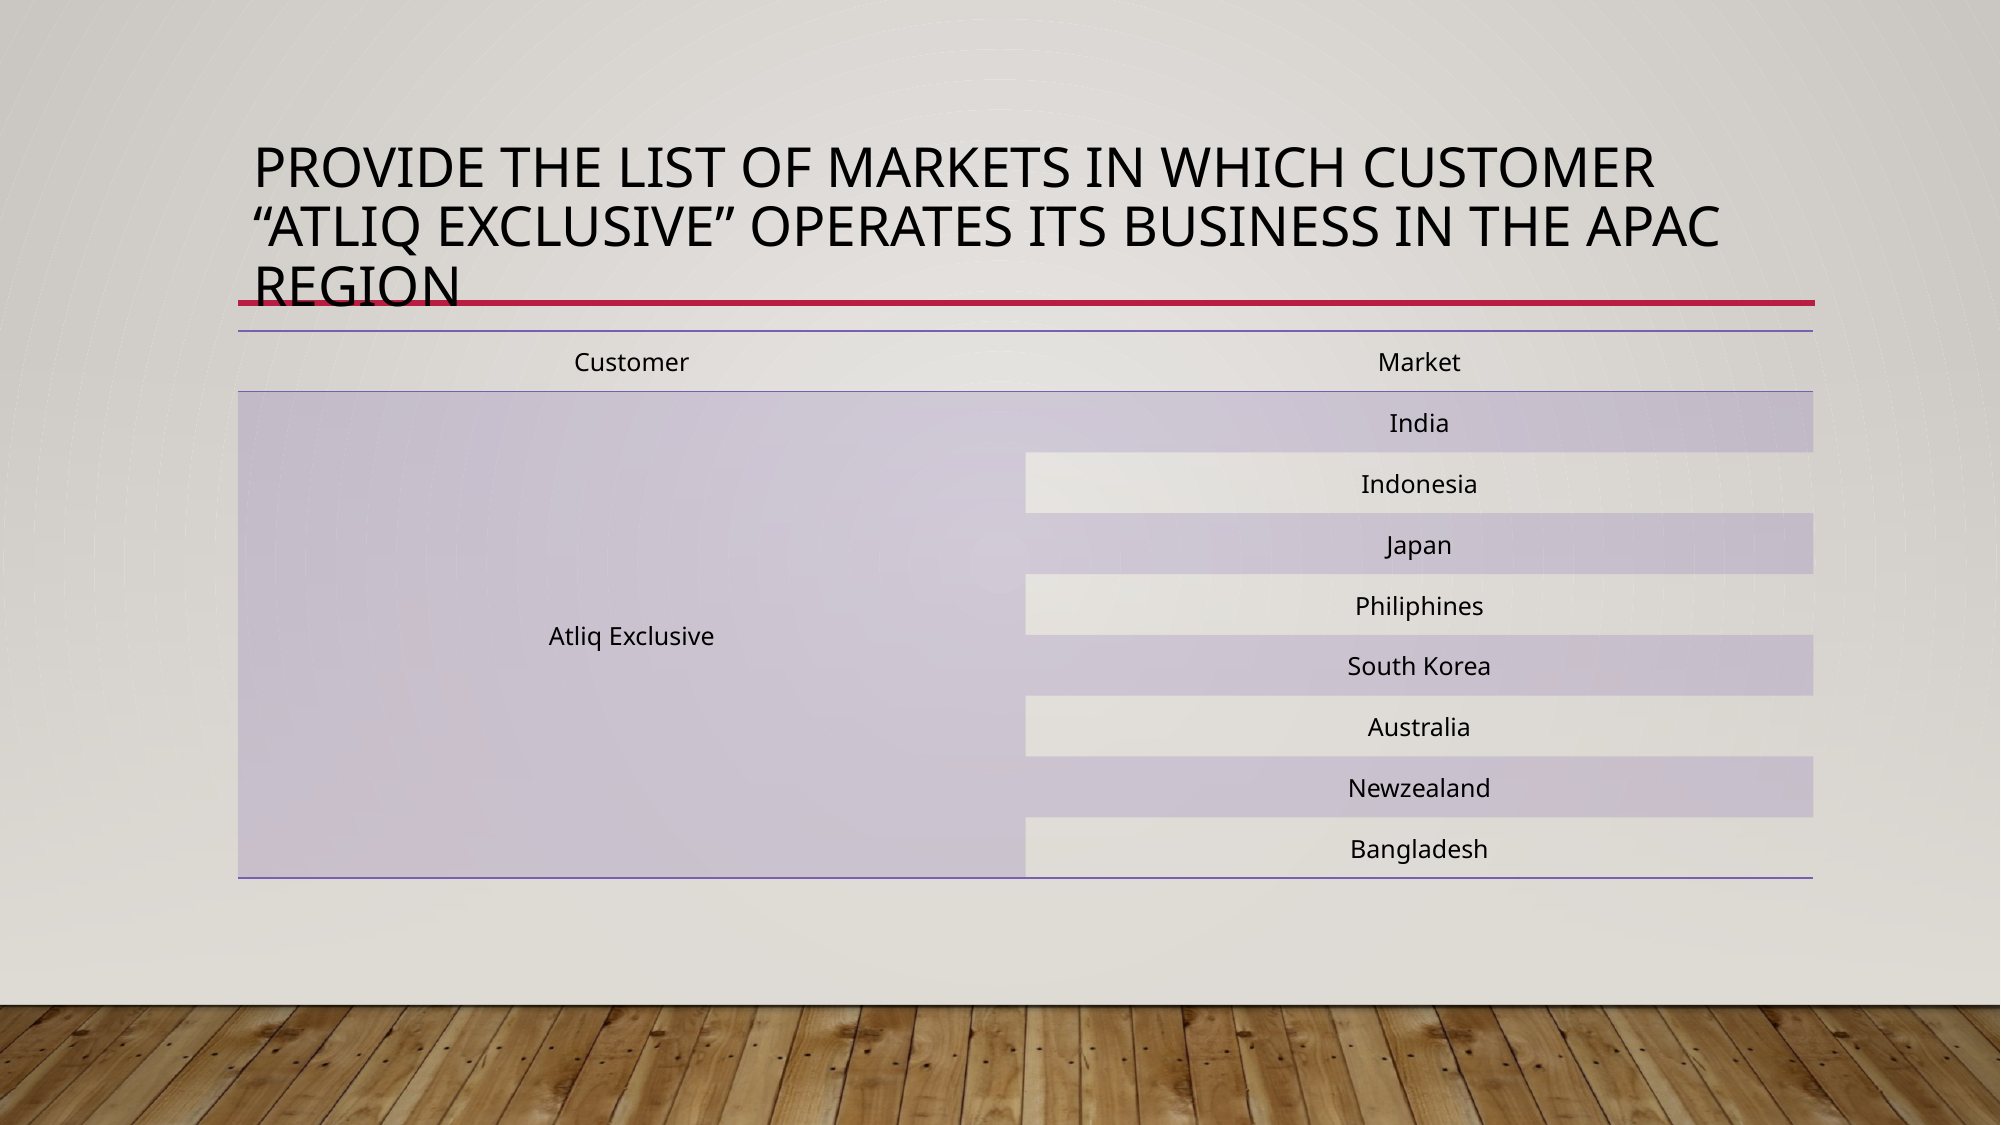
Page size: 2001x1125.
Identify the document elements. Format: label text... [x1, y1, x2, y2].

picture [0, 1005, 2000, 1125]
table_cell Indonesia [1026, 452, 1813, 513]
table_cell South Korea [1026, 635, 1813, 696]
table_header Market [1026, 332, 1813, 391]
table_cell Japan [1026, 513, 1813, 574]
table_cell Bangladesh [1026, 817, 1813, 877]
table_cell Atliq Exclusive [238, 392, 1026, 877]
table_cell India [1026, 392, 1813, 452]
table_header Customer [238, 332, 1026, 391]
table_cell Newzealand [1026, 756, 1813, 817]
table_cell Philiphines [1026, 574, 1813, 635]
title Provide the list of markets in which customer “atliq exclusive” operates its business in the apac region [238, 131, 1814, 305]
table_cell Australia [1026, 696, 1813, 756]
